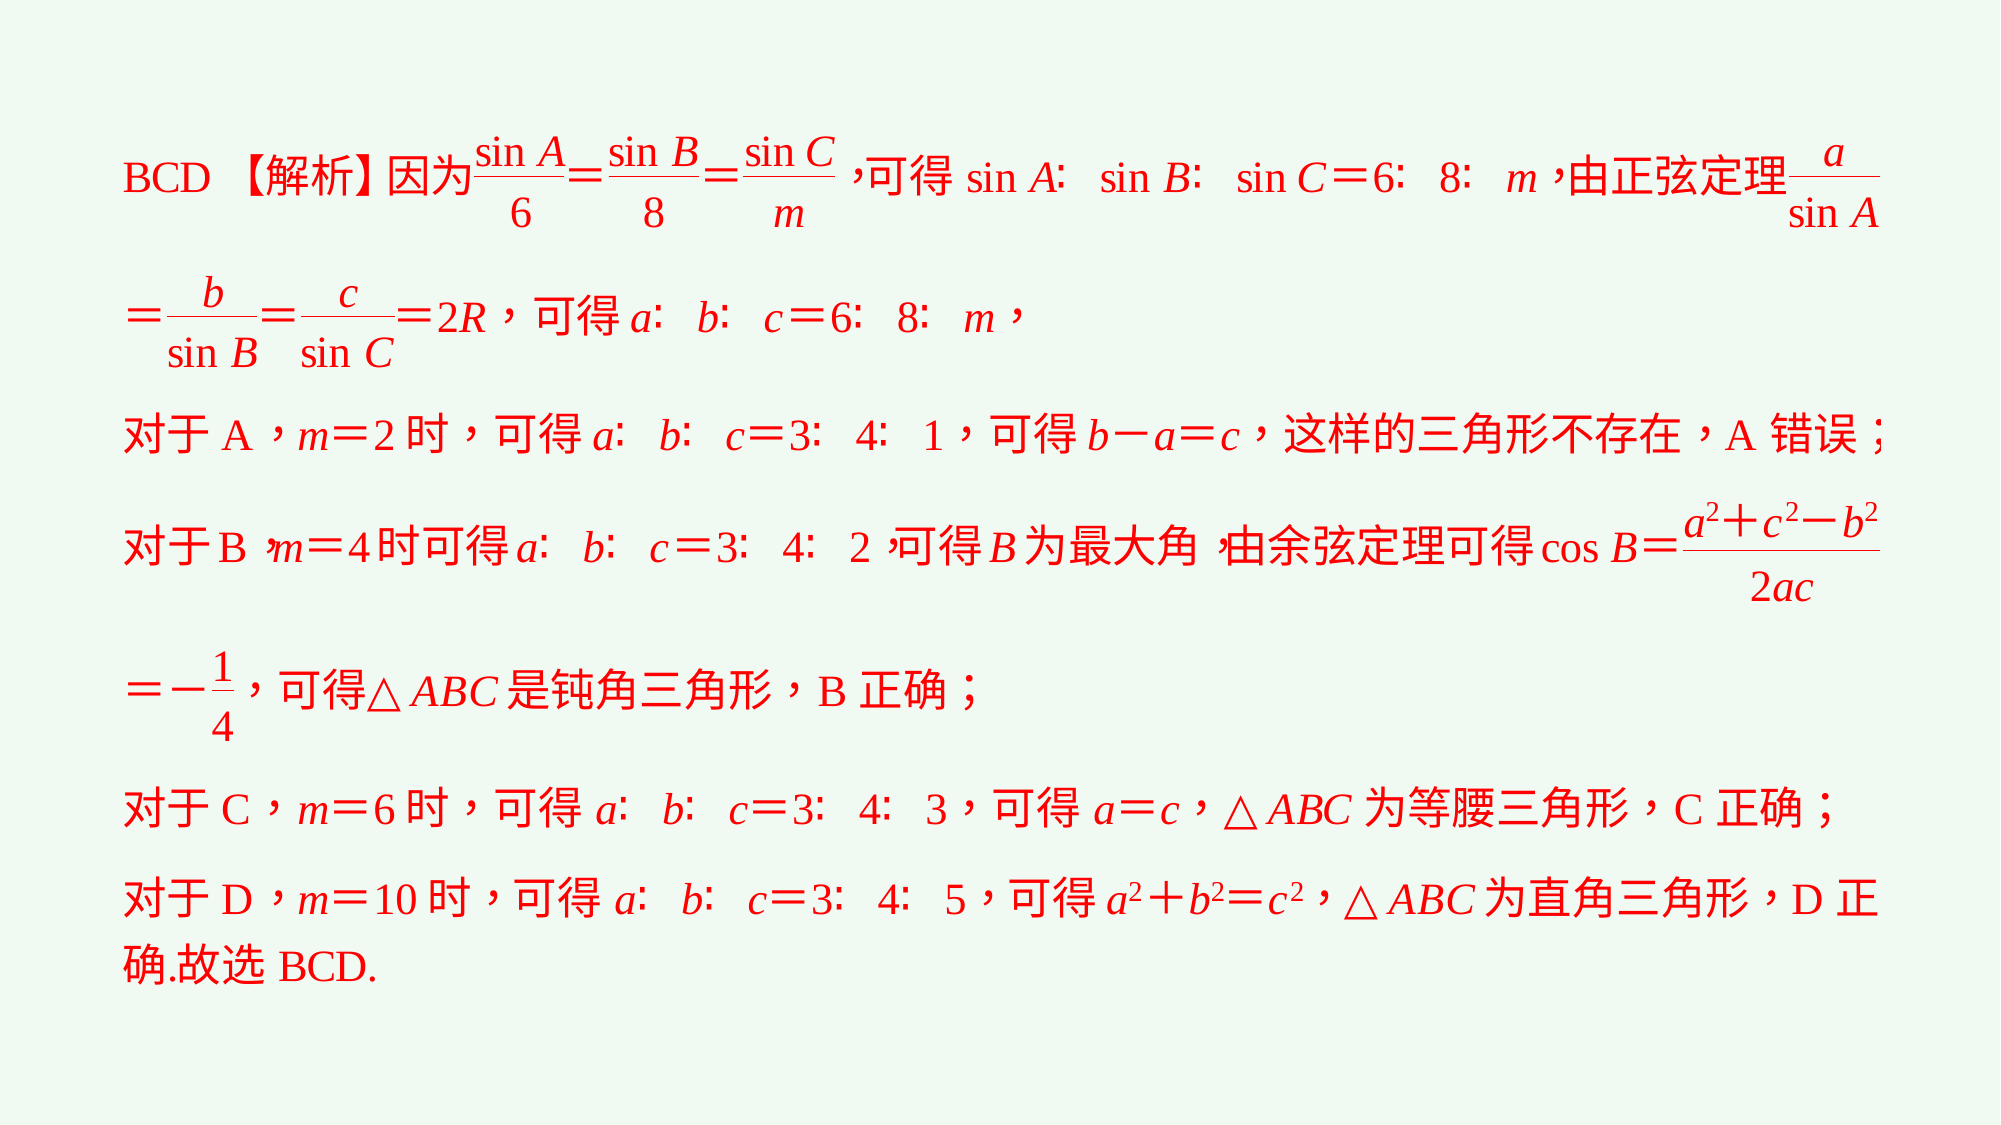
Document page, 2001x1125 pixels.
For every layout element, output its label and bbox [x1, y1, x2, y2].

text_box [122, 125, 1881, 1000]
